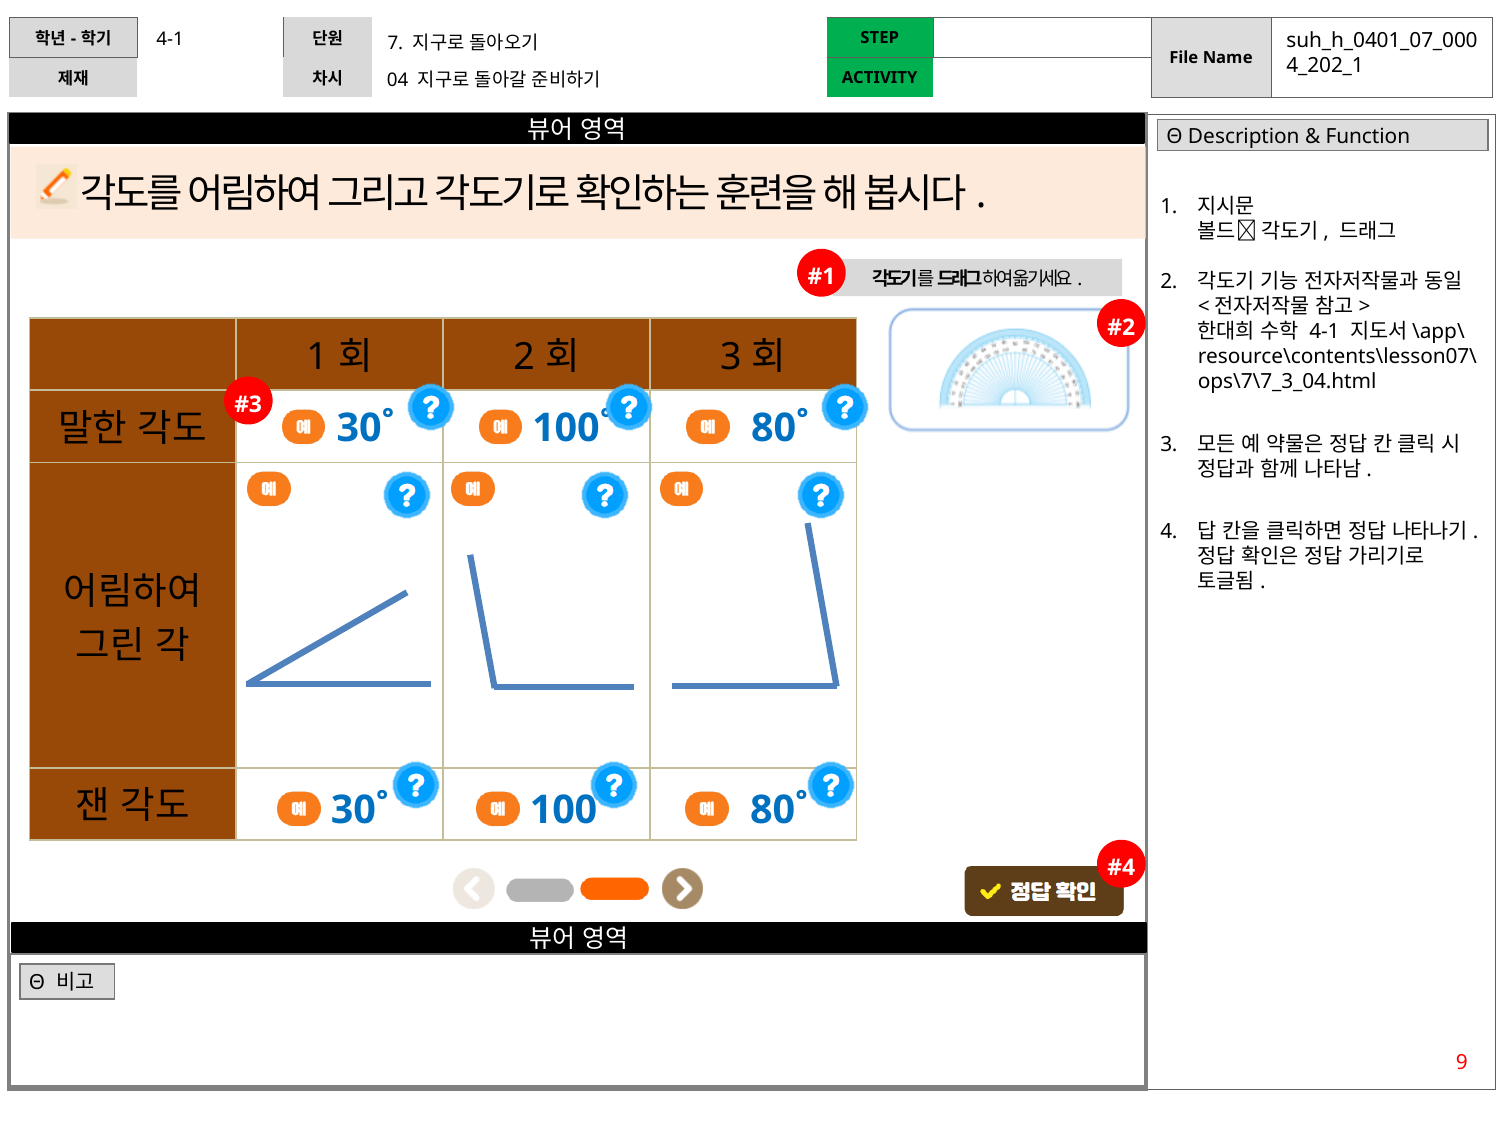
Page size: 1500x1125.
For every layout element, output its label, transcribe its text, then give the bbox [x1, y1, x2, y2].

picture [449, 469, 496, 507]
table_cell 잰 각도 [30, 769, 235, 839]
picture [245, 469, 292, 507]
picture [598, 378, 659, 437]
picture [274, 789, 322, 827]
table_cell 어림하여 그린 각 [30, 463, 235, 767]
text_box 7. 지구로 돌아오기 [372, 23, 828, 48]
table_header 1회 [237, 319, 442, 389]
table_cell [237, 463, 442, 767]
picture [584, 756, 644, 815]
text_box 80˚ [713, 785, 845, 831]
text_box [671, 522, 837, 687]
table_cell [237, 391, 442, 462]
text_box 100˚ [504, 785, 636, 831]
text_box #1 [794, 246, 848, 299]
text_box 지시문 볼드 각도기, 드래그 각도기 기능 전자저작물과 동일 <전자저작물 참고> 한대희 수학 4-1 지도서\app\resource\contents\lesson07\ops\7\7_3_04.html 모든 예 약물은 정답 칸 클릭 시 정답과 함께 나타남. 답 칸을 클릭하면 정답 나타나기. 정답 확인은 정답 가리기로 토글됨. [1145, 160, 1500, 601]
picture [279, 407, 327, 445]
picture [574, 466, 635, 525]
picture [882, 296, 1144, 439]
text_box #4 [1095, 837, 1148, 889]
picture [815, 377, 876, 437]
table_header Θ Description & Function [1158, 120, 1487, 150]
text_box 각도기를 드래그하여 옮기세요. [834, 258, 1123, 297]
text_box 100˚ [507, 403, 638, 449]
picture [401, 377, 461, 437]
picture [476, 407, 524, 445]
text_box 4-1 [141, 18, 284, 55]
text_box 각도를 어림하여 그리고 각도기로 확인하는 훈련을 해 봅시다. [65, 160, 1150, 223]
picture [386, 755, 447, 815]
picture [474, 789, 521, 827]
picture [684, 407, 731, 445]
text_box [245, 592, 432, 685]
table_cell [651, 463, 856, 767]
table_cell [444, 463, 649, 767]
table_cell [444, 391, 649, 462]
table_cell [444, 769, 649, 839]
picture [963, 863, 1126, 918]
picture [791, 466, 852, 525]
table_cell 말한 각도 [30, 391, 235, 462]
table_cell [651, 391, 856, 462]
table_header 2회 [444, 319, 649, 389]
table_header 3회 [651, 319, 856, 389]
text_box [469, 554, 635, 689]
picture [377, 466, 437, 525]
text_box 30˚ [294, 785, 425, 831]
text_box suh_h_0401_07_0004_202_1 [1271, 18, 1500, 84]
text_box 80˚ [714, 403, 846, 449]
picture [683, 789, 730, 827]
table_cell [237, 769, 442, 839]
picture [657, 469, 705, 507]
table_cell [651, 769, 856, 839]
picture [35, 164, 77, 209]
text_box 04 지구로 돌아갈 준비하기 [372, 60, 821, 96]
text_box [9, 145, 1148, 241]
picture [800, 755, 861, 815]
text_box 30˚ [300, 403, 431, 449]
table_header [30, 319, 235, 389]
text_box #3 [221, 374, 275, 427]
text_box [451, 866, 705, 912]
